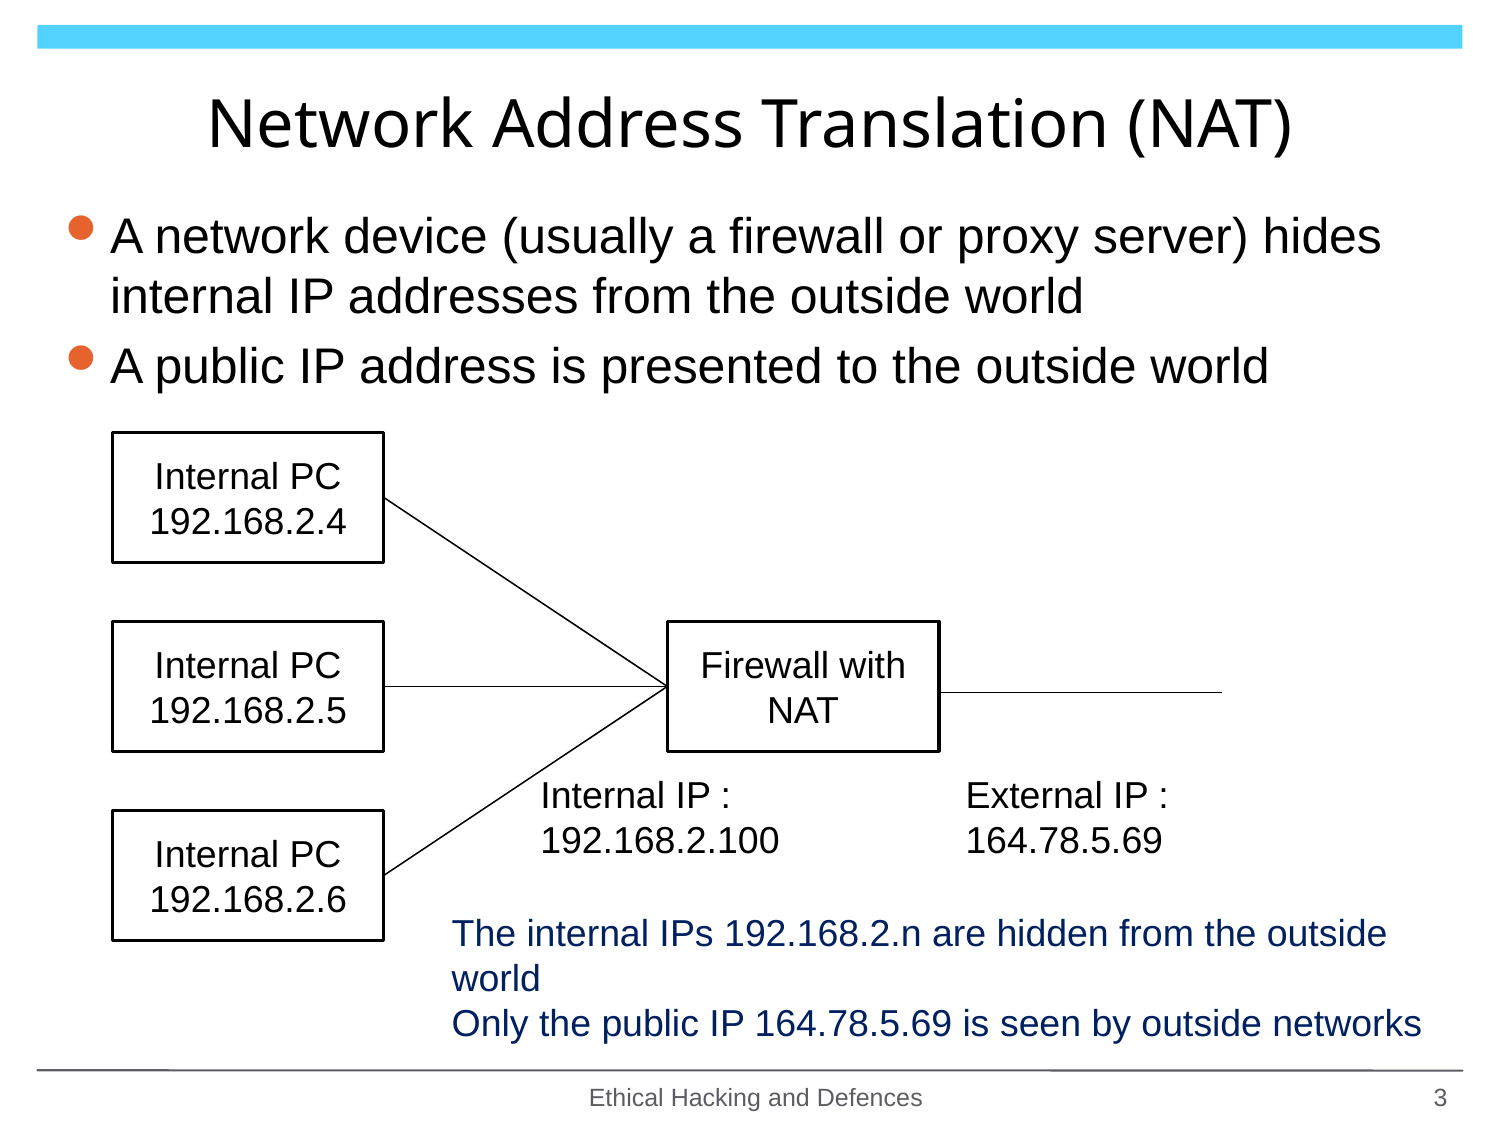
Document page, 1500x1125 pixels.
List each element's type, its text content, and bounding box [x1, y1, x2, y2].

footer Ethical Hacking and Defences [474, 1069, 1038, 1123]
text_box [111, 432, 1270, 941]
slide_number 3 [1112, 1069, 1463, 1123]
text_box The internal IPs 192.168.2.n are hidden from the outside world Only the public IP 164.78.5.69 is seen by outside networks [436, 901, 1441, 1052]
title Network Address Translation (NAT) [50, 45, 1450, 196]
list A network device (usually a firewall or proxy server) hides internal IP addresses from the outside world A public IP address is presented to the outside world [50, 196, 1450, 1039]
